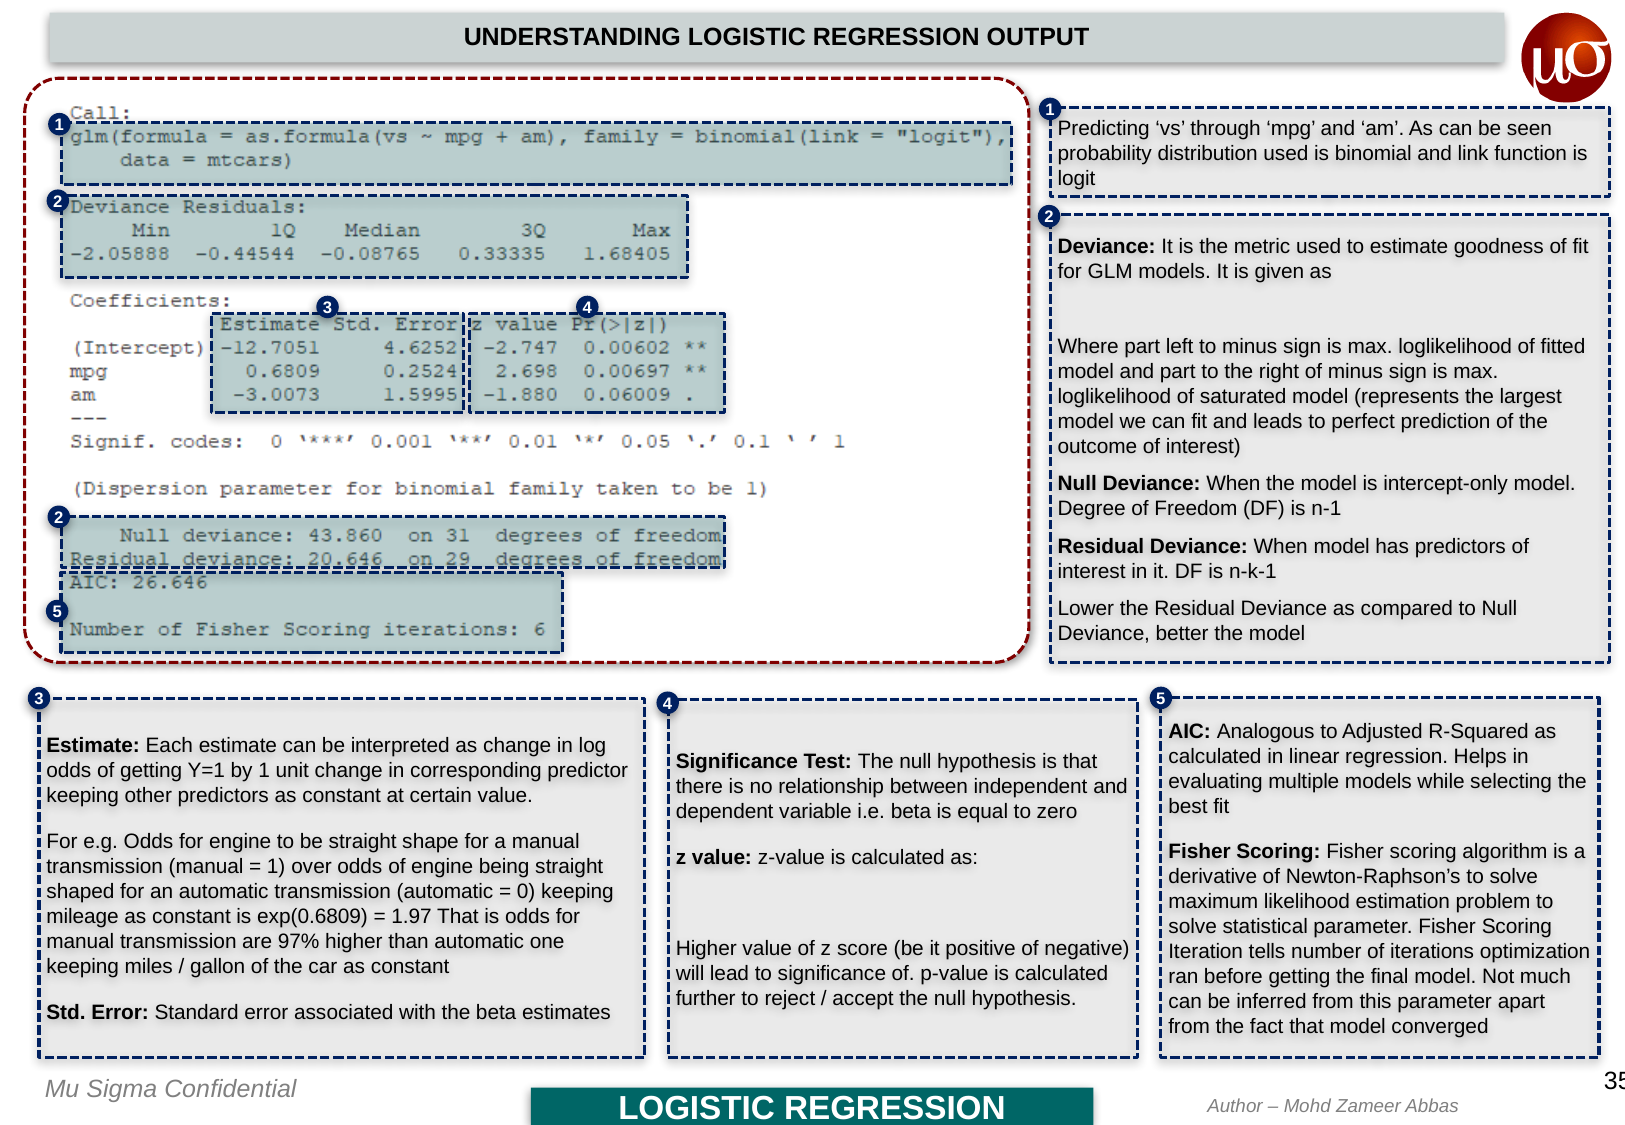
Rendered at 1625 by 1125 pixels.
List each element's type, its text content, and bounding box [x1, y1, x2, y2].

text_box 2 [1036, 202, 1063, 230]
text_box AIC: Analogous to Adjusted R-Squared as calculated in linear regression. Helps in evaluating multiple models while selecting the best fit Fisher Scoring: Fisher scoring algorithm is a derivative of Newton-Raphson’s to solve maximum likelihood estimation problem to solve statistical parameter. Fisher Scoring Iteration tells number of iterations optimization ran before getting the final model. Not much can be inferred from this parameter apart from the fact that model converged [1159, 696, 1601, 1059]
picture [1516, 12, 1615, 103]
text_box 4 [654, 689, 682, 717]
text_box 5 [1147, 684, 1175, 712]
text_box Predicting ‘vs’ through ‘mpg’ and ‘am’. As can be seen probability distribution used is binomial and link function is logit [1048, 105, 1612, 199]
text_box 3 [25, 684, 53, 712]
text_box UNDERSTANDING LOGISTIC REGRESSION OUTPUT [48, 10, 1506, 65]
text_box 1 [1036, 95, 1064, 123]
text_box LOGISTIC REGRESSION [529, 1085, 1096, 1125]
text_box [24, 77, 1030, 663]
text_box Estimate: Each estimate can be interpreted as change in log odds of getting Y=1 by 1 unit change in corresponding predictor keeping other predictors as constant at certain value. For e.g. Odds for engine to be straight shape for a manual transmission (manual = 1) over odds of engine being straight shaped for an automatic transmission (automatic = 0) keeping mileage as constant is exp(0.6809) = 1.97 That is odds for manual transmission are 97% higher than automatic one keeping miles / gallon of the car as constant Std. Error: Standard error associated with the beta estimates [37, 696, 647, 1059]
